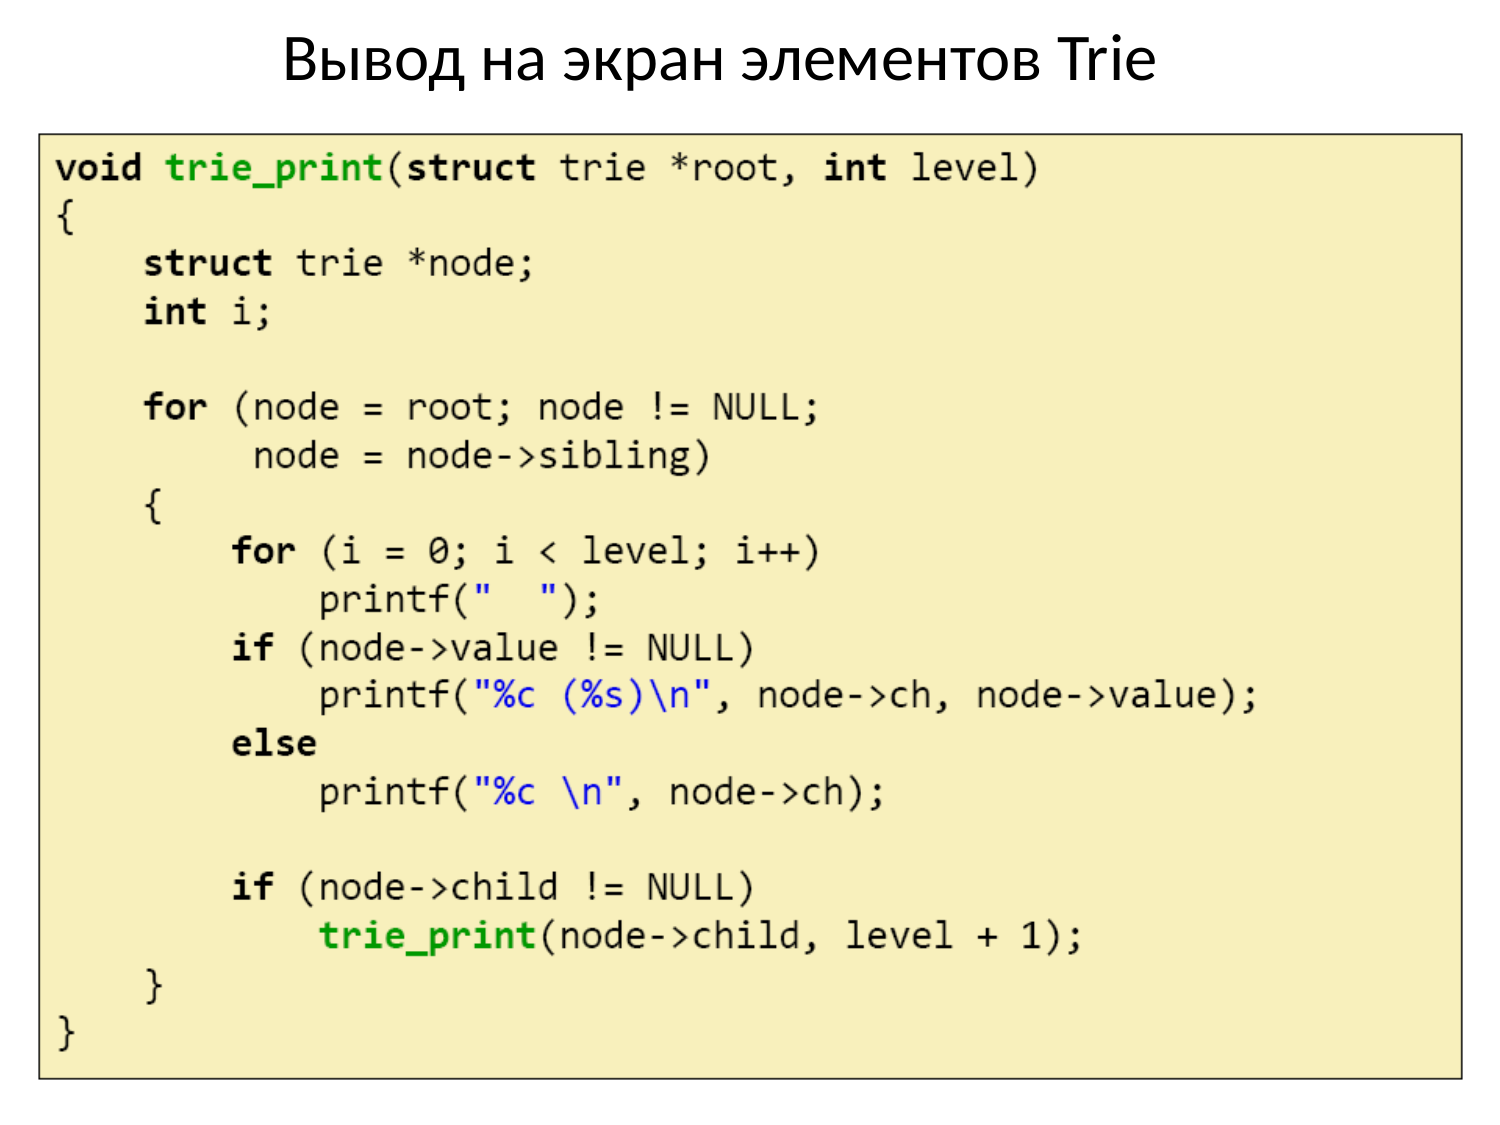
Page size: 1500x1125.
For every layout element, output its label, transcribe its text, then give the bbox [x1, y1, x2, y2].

picture [34, 128, 1466, 1083]
text_box Вывод на экран элементов Trie [17, 5, 1483, 101]
